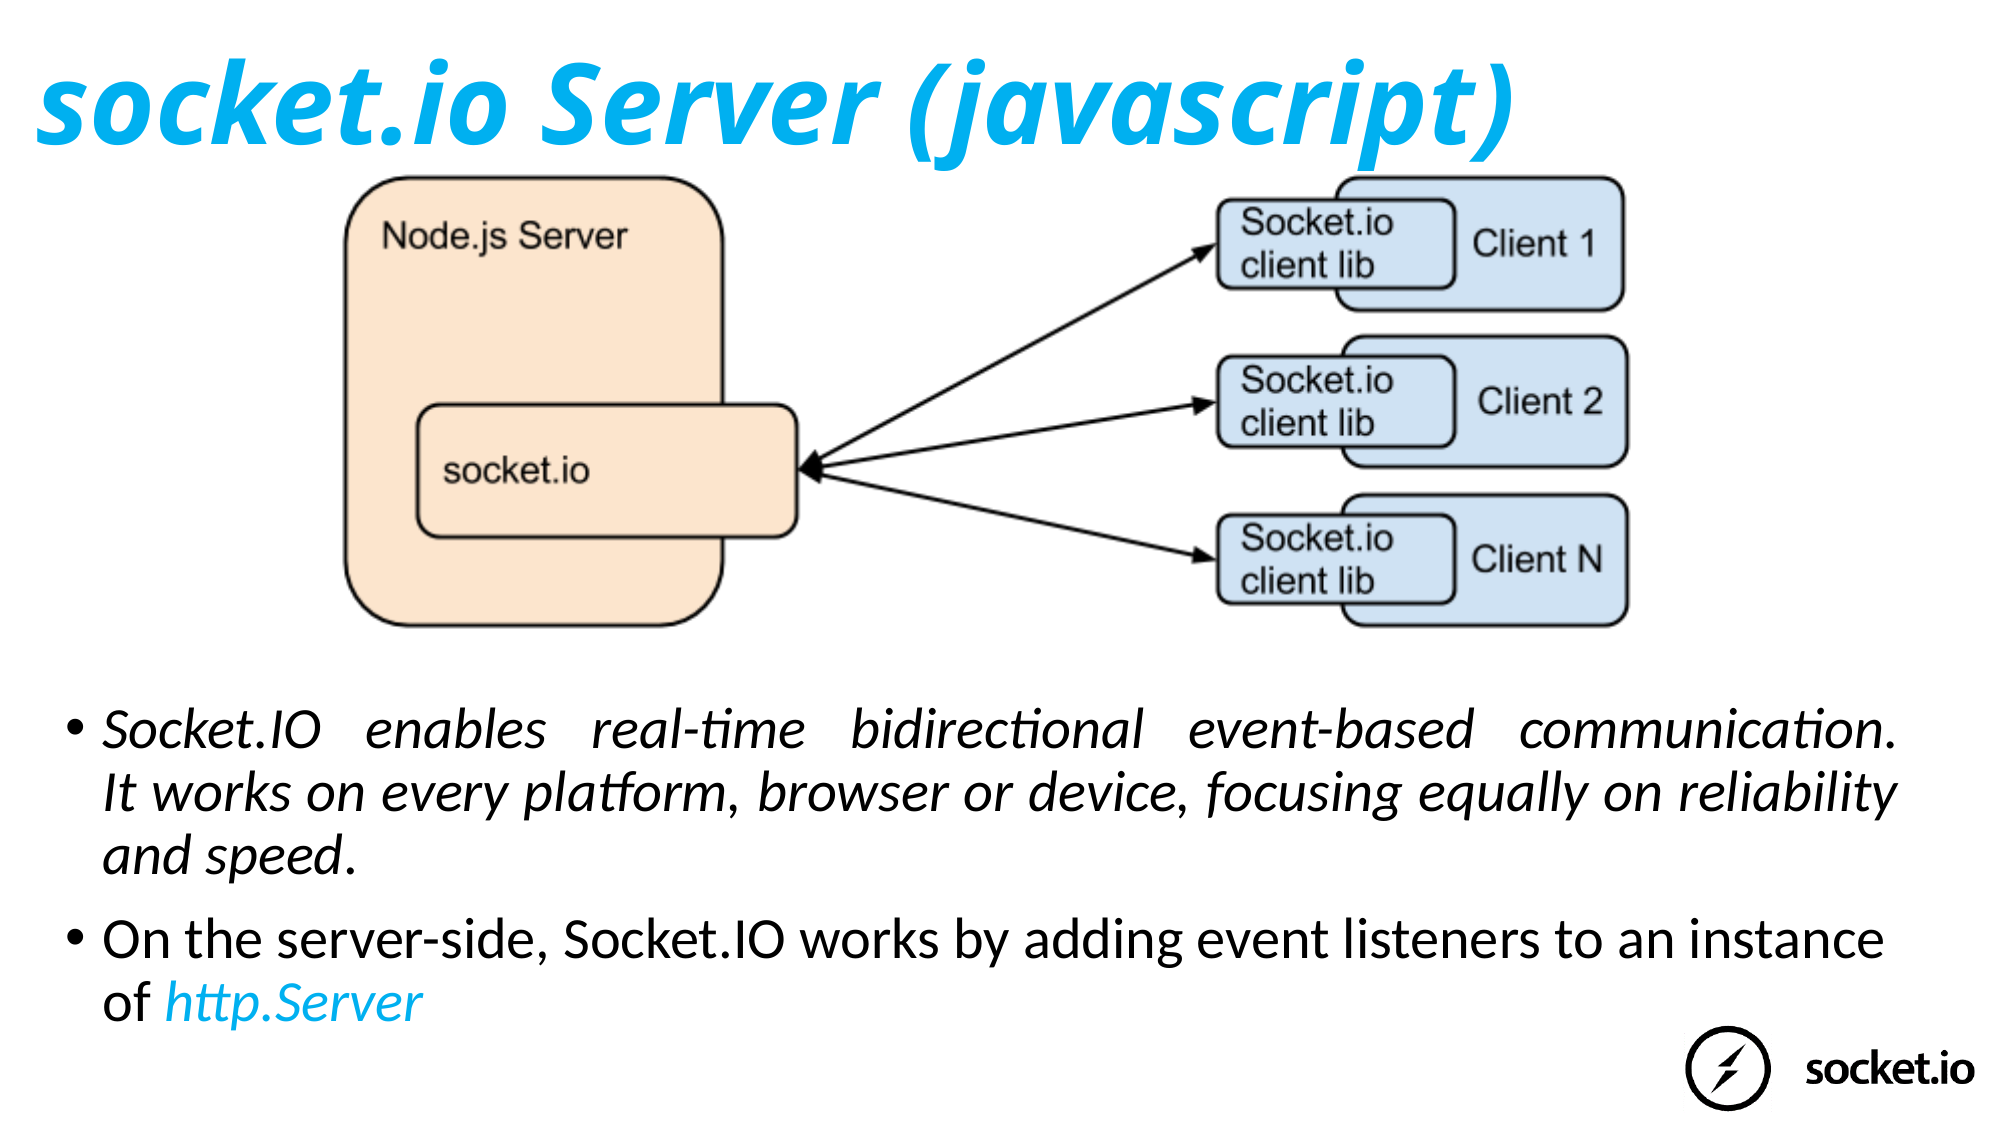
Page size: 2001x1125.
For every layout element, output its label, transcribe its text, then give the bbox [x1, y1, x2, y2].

list Socket.IO enables real-time bidirectional event-based communication. It works on every platform, browser or device, focusing equally on reliability and speed. On the server-side, Socket.IO works by adding event listeners to an instance of http.Server [50, 691, 1915, 1053]
title socket.io Server (javascript) [21, 0, 1747, 218]
picture [287, 143, 1677, 681]
picture [1662, 1004, 2000, 1125]
